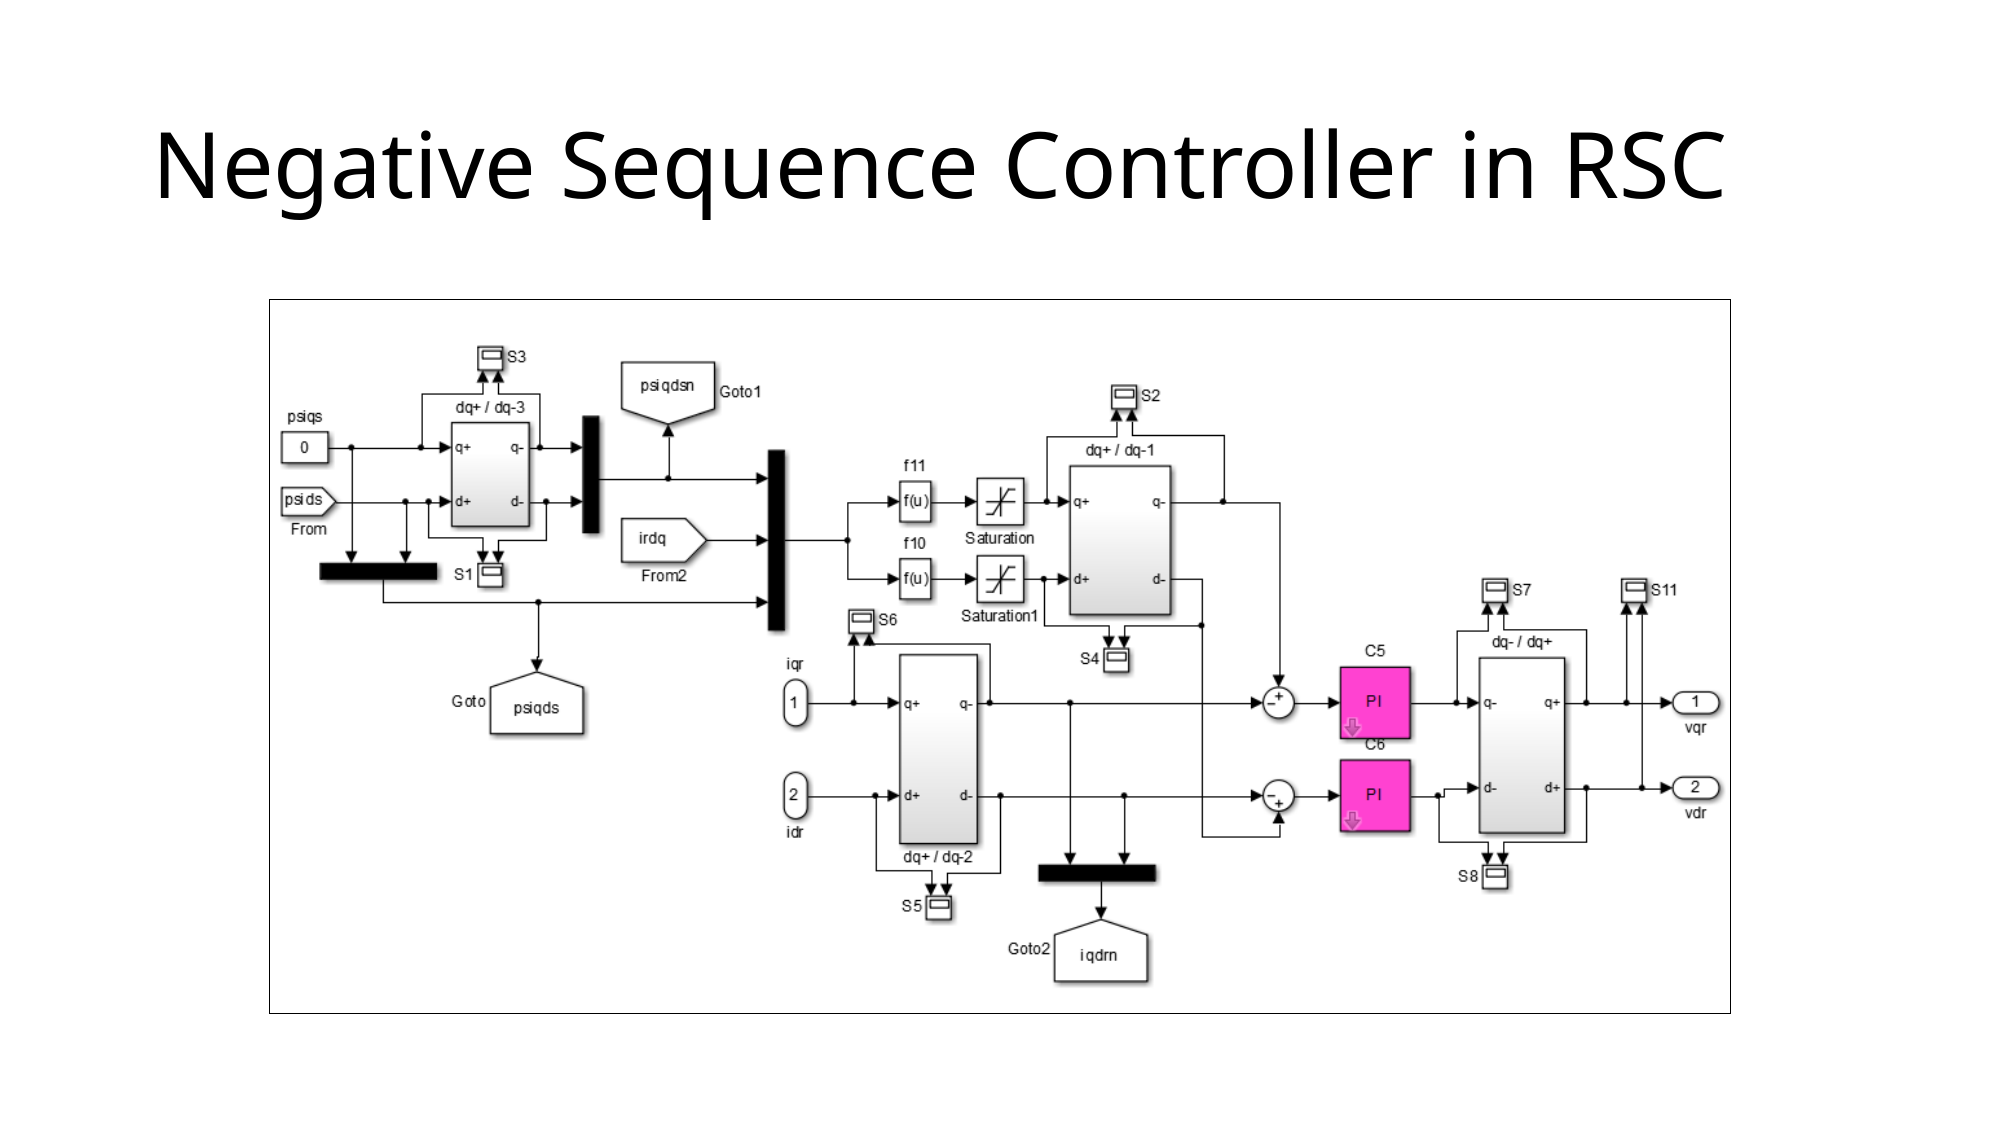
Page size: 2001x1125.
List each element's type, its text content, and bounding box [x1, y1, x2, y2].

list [269, 299, 1731, 1014]
title Negative Sequence Controller in RSC [137, 59, 1863, 278]
